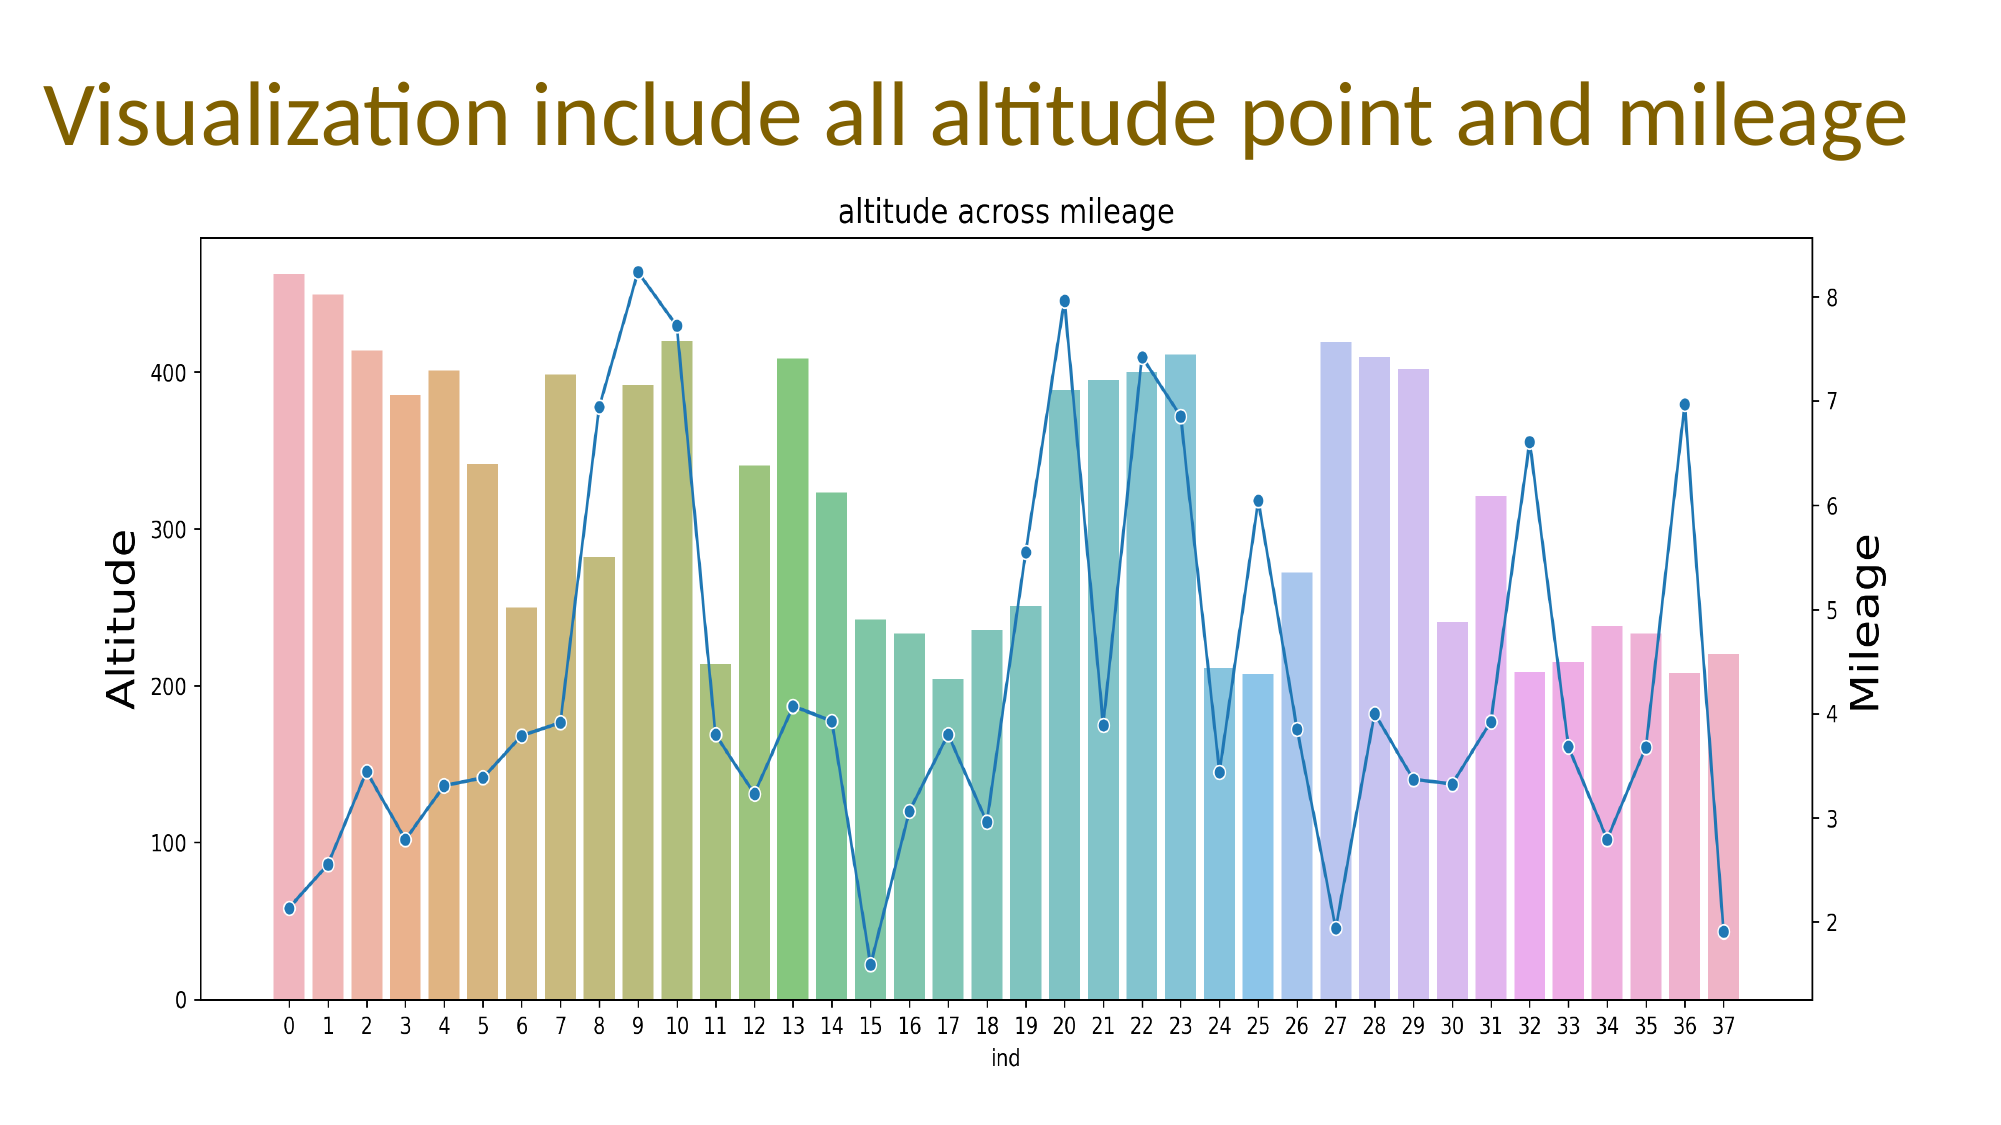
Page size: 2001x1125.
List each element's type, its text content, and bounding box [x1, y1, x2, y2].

picture [0, 116, 2000, 1125]
text_box Visualization include all altitude point and mileage [28, 46, 1945, 116]
